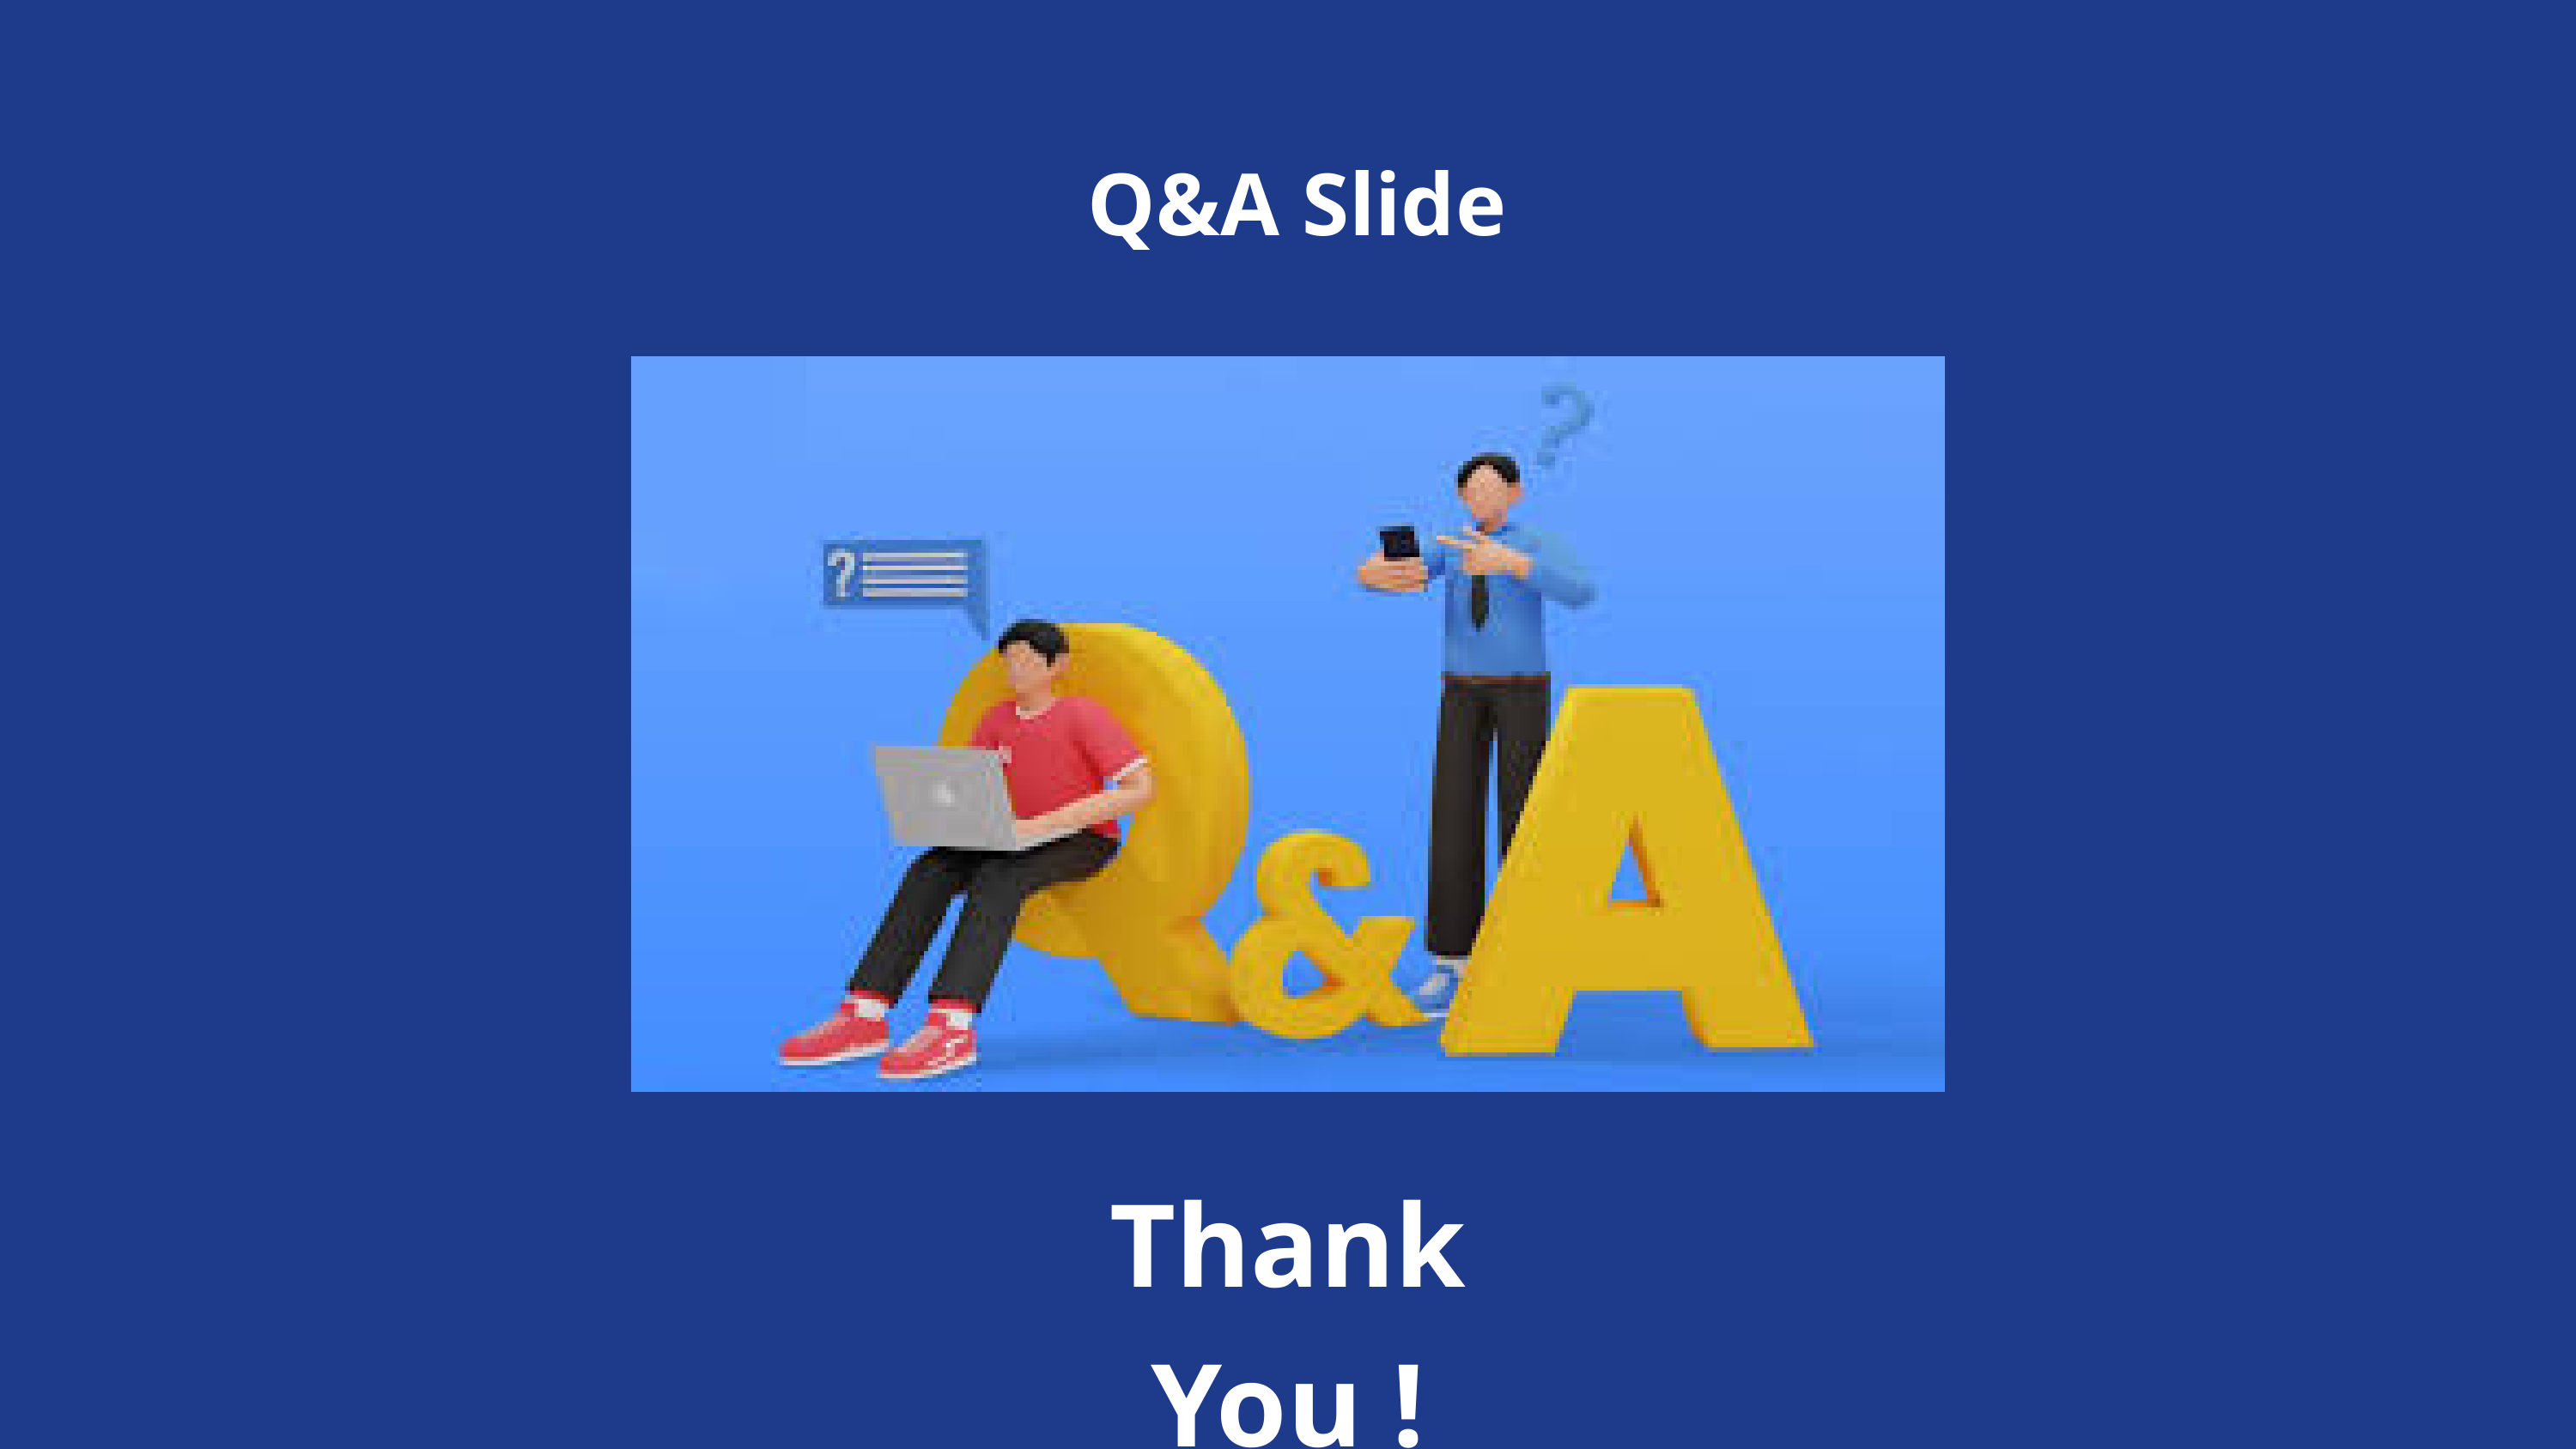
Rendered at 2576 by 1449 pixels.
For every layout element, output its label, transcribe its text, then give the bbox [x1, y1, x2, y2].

text_box Q&A Slide [1080, 132, 1514, 253]
text_box Thank You ! [965, 1149, 1611, 1449]
text_box [631, 356, 1945, 1092]
